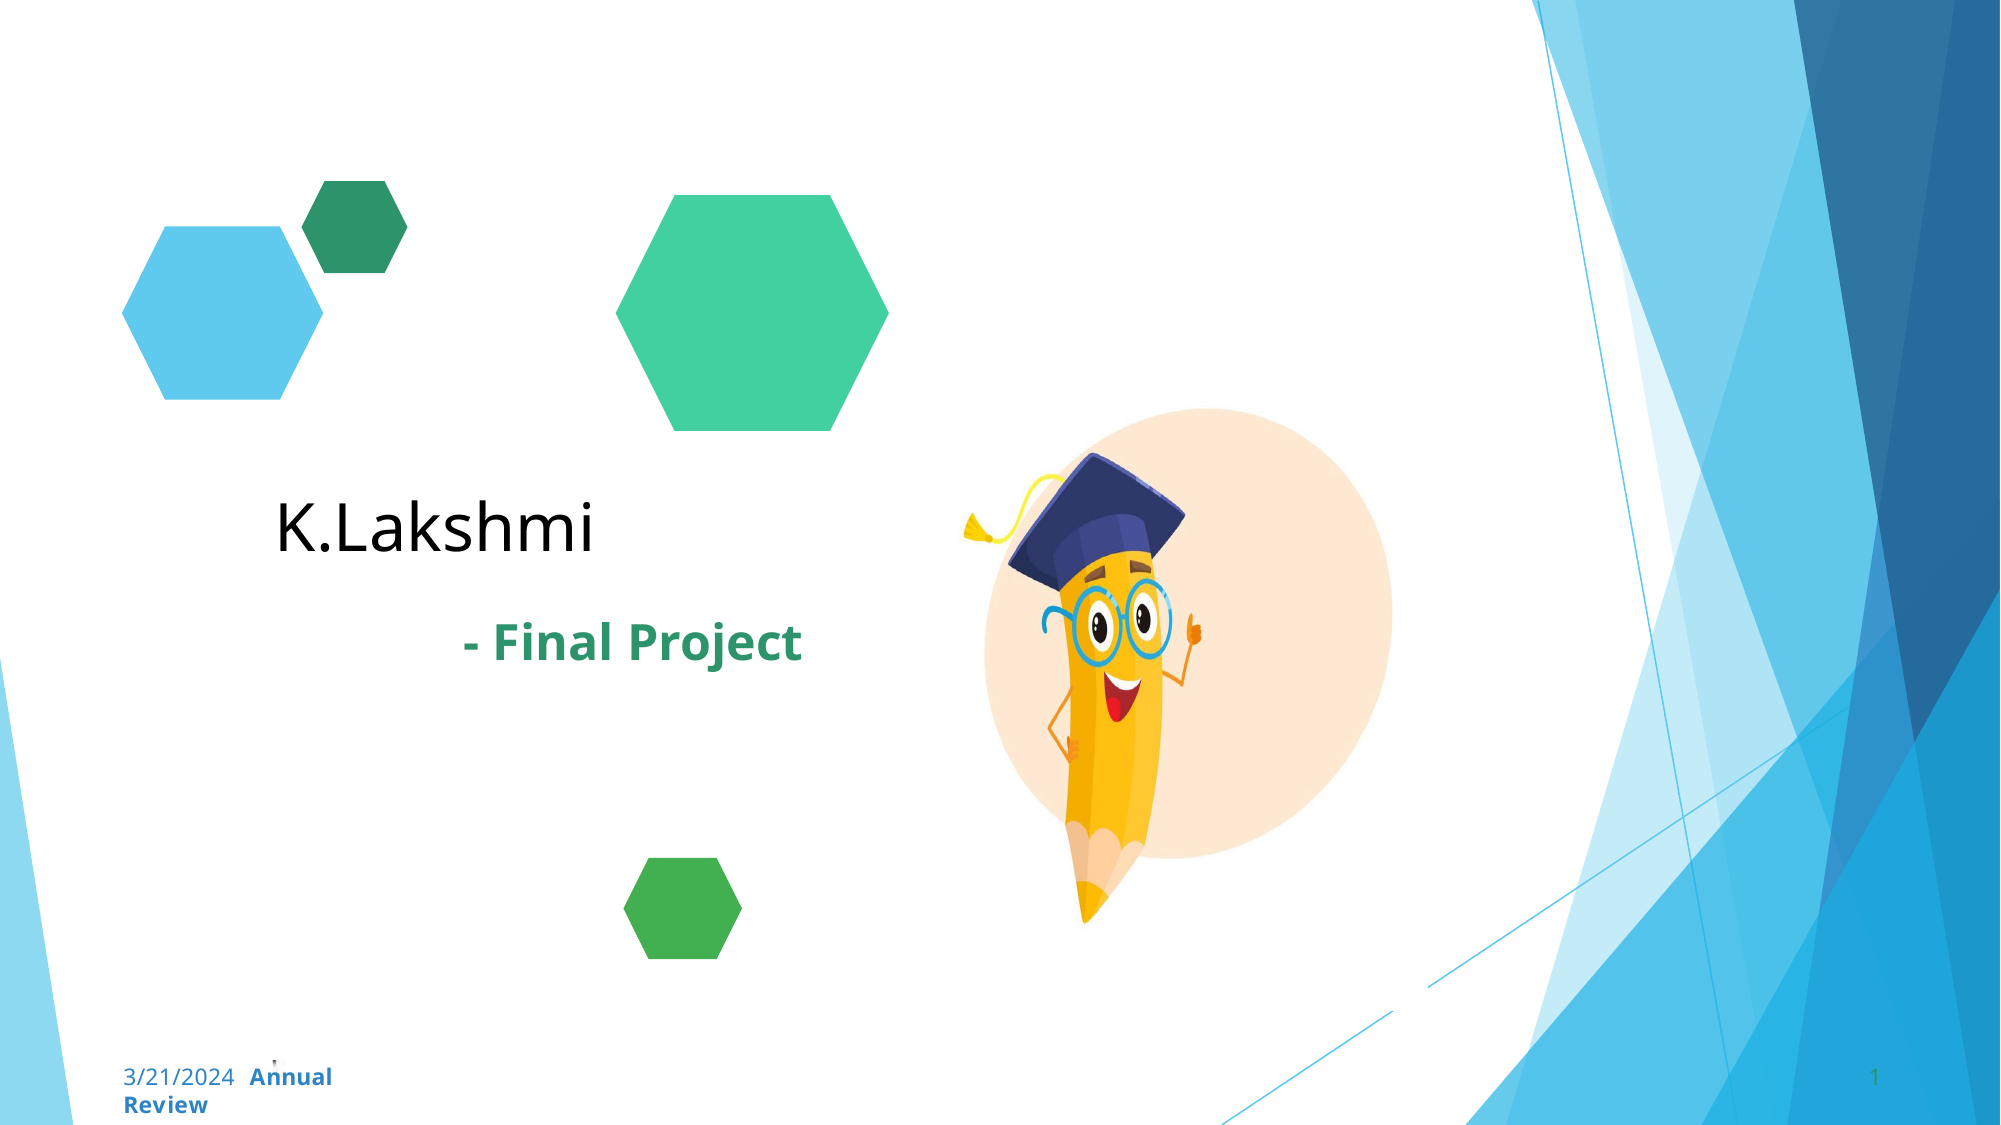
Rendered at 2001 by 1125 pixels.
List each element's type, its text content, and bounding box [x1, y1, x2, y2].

picture [934, 273, 1428, 1012]
text_box <number> [1862, 1061, 1887, 1125]
picture [110, 1060, 463, 1094]
text_box [623, 857, 742, 960]
text_box - Final Project [461, 608, 929, 671]
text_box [121, 180, 408, 401]
text_box K.Lakshmi [0, 482, 929, 673]
text_box 3/21/2024 Annual Review [121, 1102, 417, 1118]
text_box [615, 195, 889, 431]
